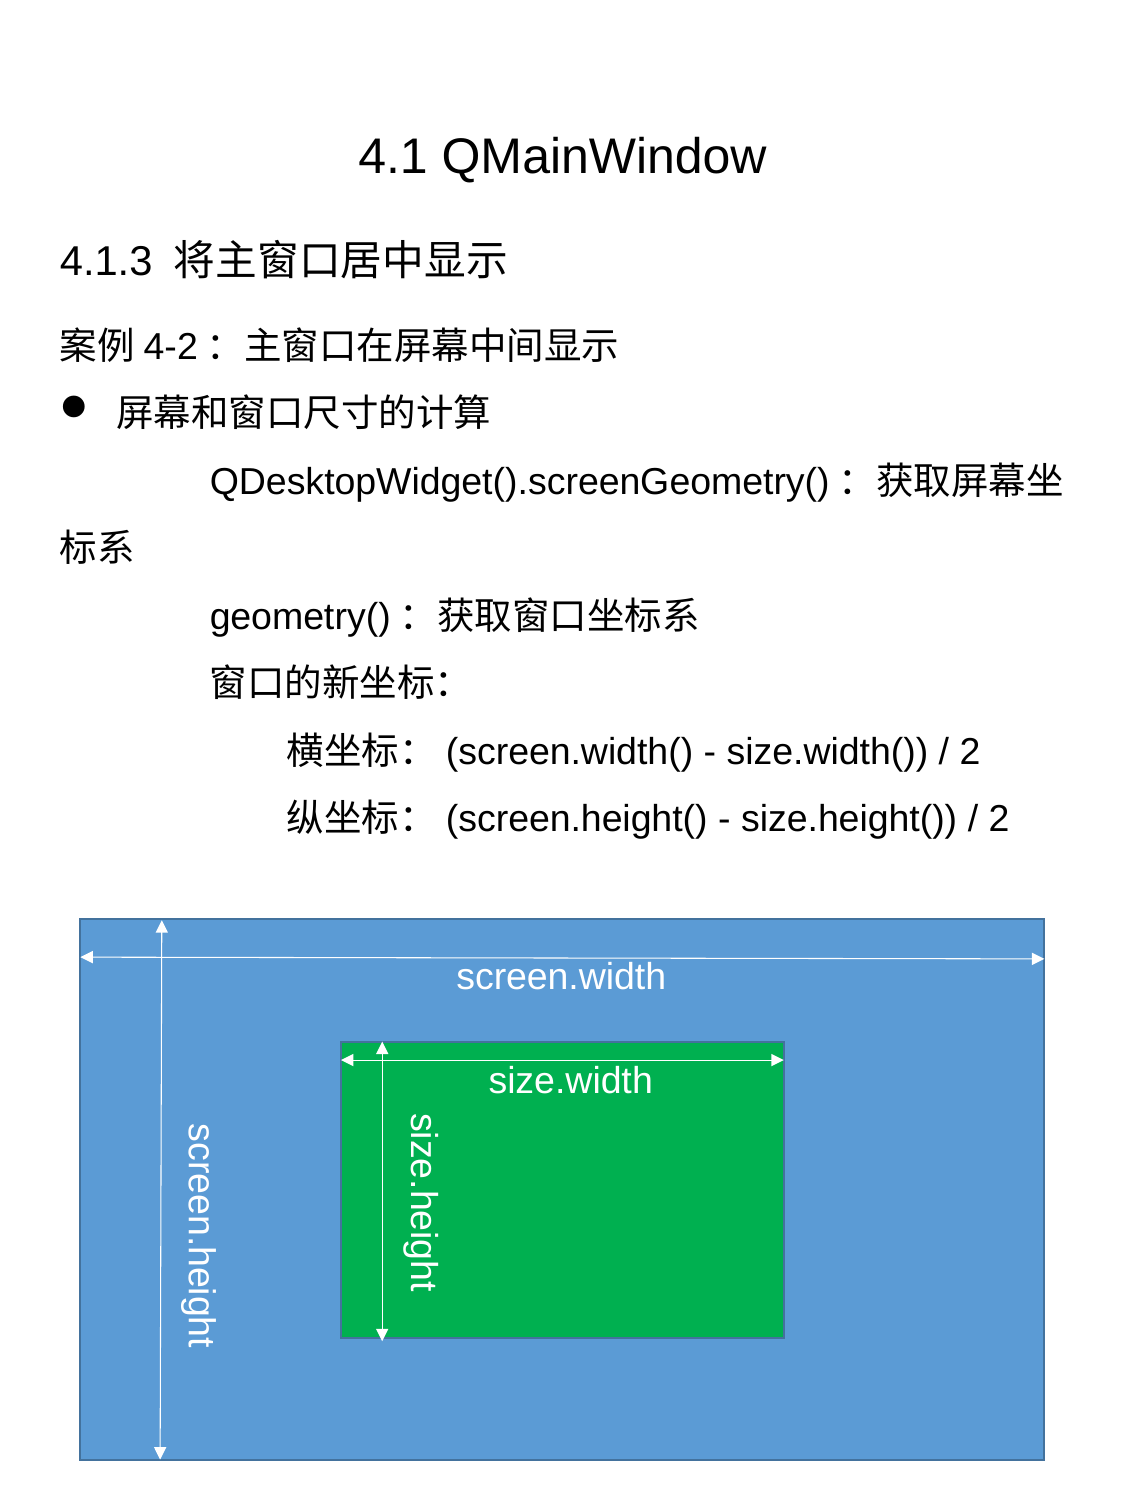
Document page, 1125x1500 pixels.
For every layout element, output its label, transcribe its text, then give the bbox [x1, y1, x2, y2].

text_box 案例4-2：主窗口在屏幕中间显示 屏幕和窗口尺寸的计算 QDesktopWidget().screenGeometry()：获取屏幕坐标系 geometry()：获取窗口坐标系 窗口的新坐标： 横坐标：(screen.width() - size.width()) / 2 纵坐标：(screen.height() - size.height()) / 2 [59, 314, 1065, 871]
text_box 4.1 QMainWindow [59, 104, 1065, 203]
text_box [80, 919, 1045, 1461]
text_box 4.1.3 将主窗口居中显示 [59, 209, 1065, 308]
